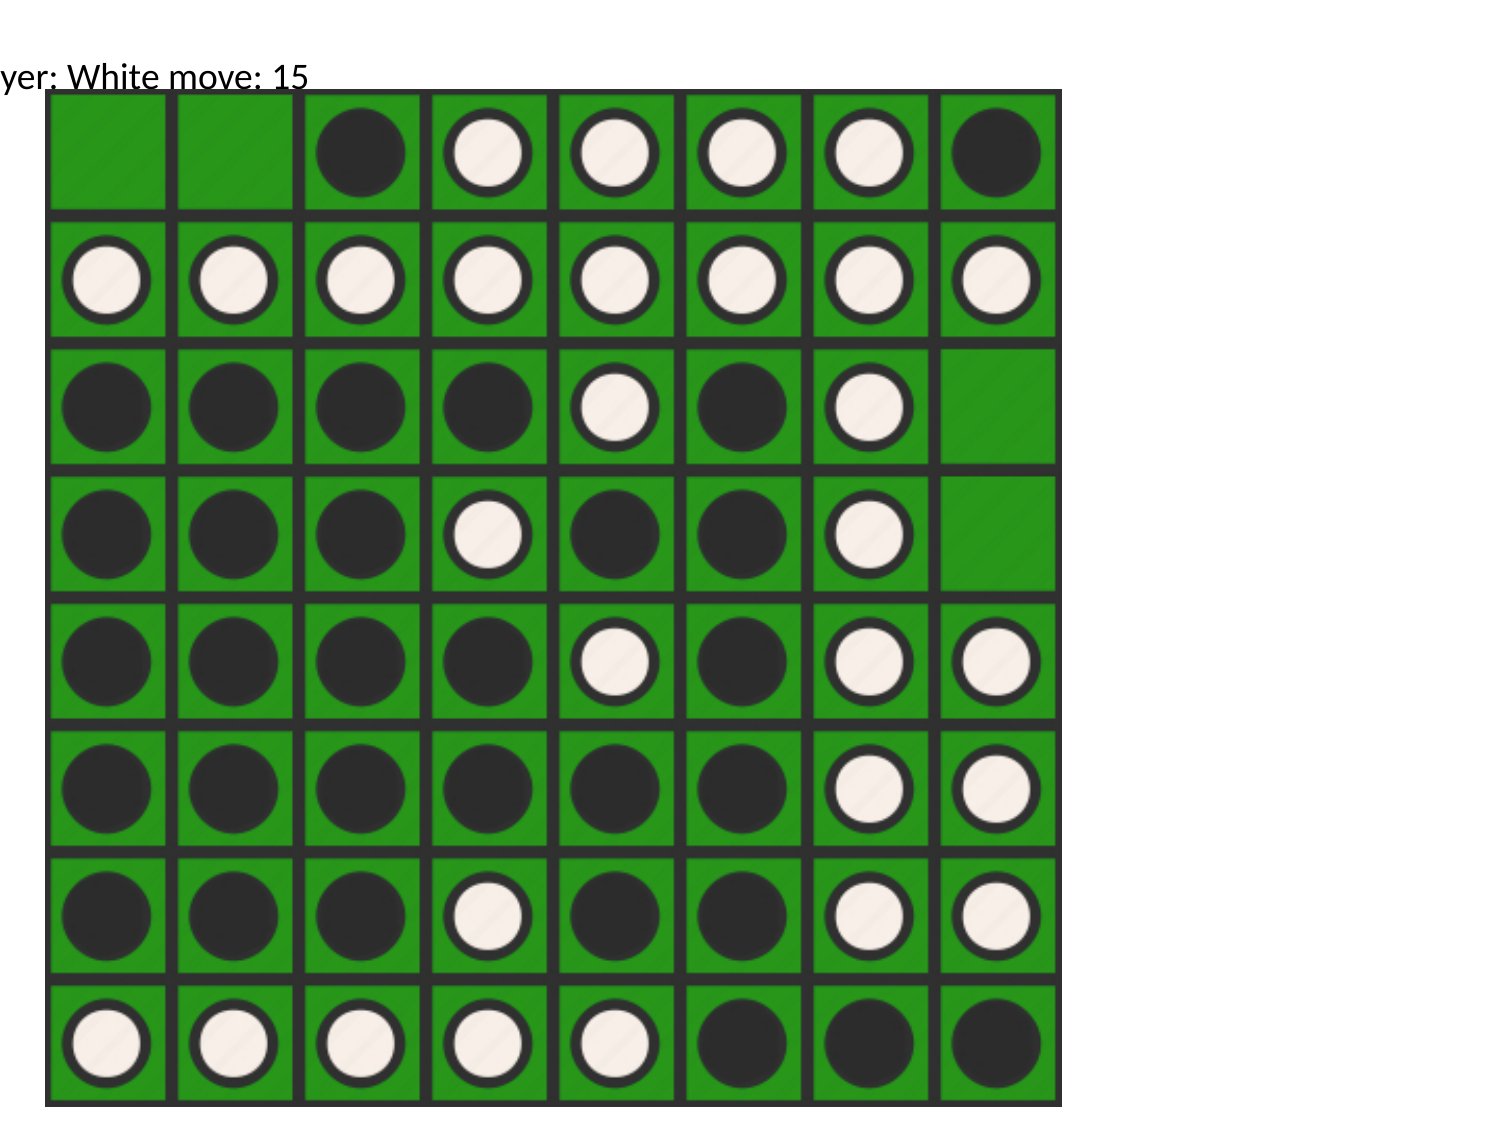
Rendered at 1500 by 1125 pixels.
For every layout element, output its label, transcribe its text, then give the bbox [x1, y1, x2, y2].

text_box turn: 56 player: White move: 15 [0, 44, 325, 105]
picture [44, 89, 1062, 1107]
